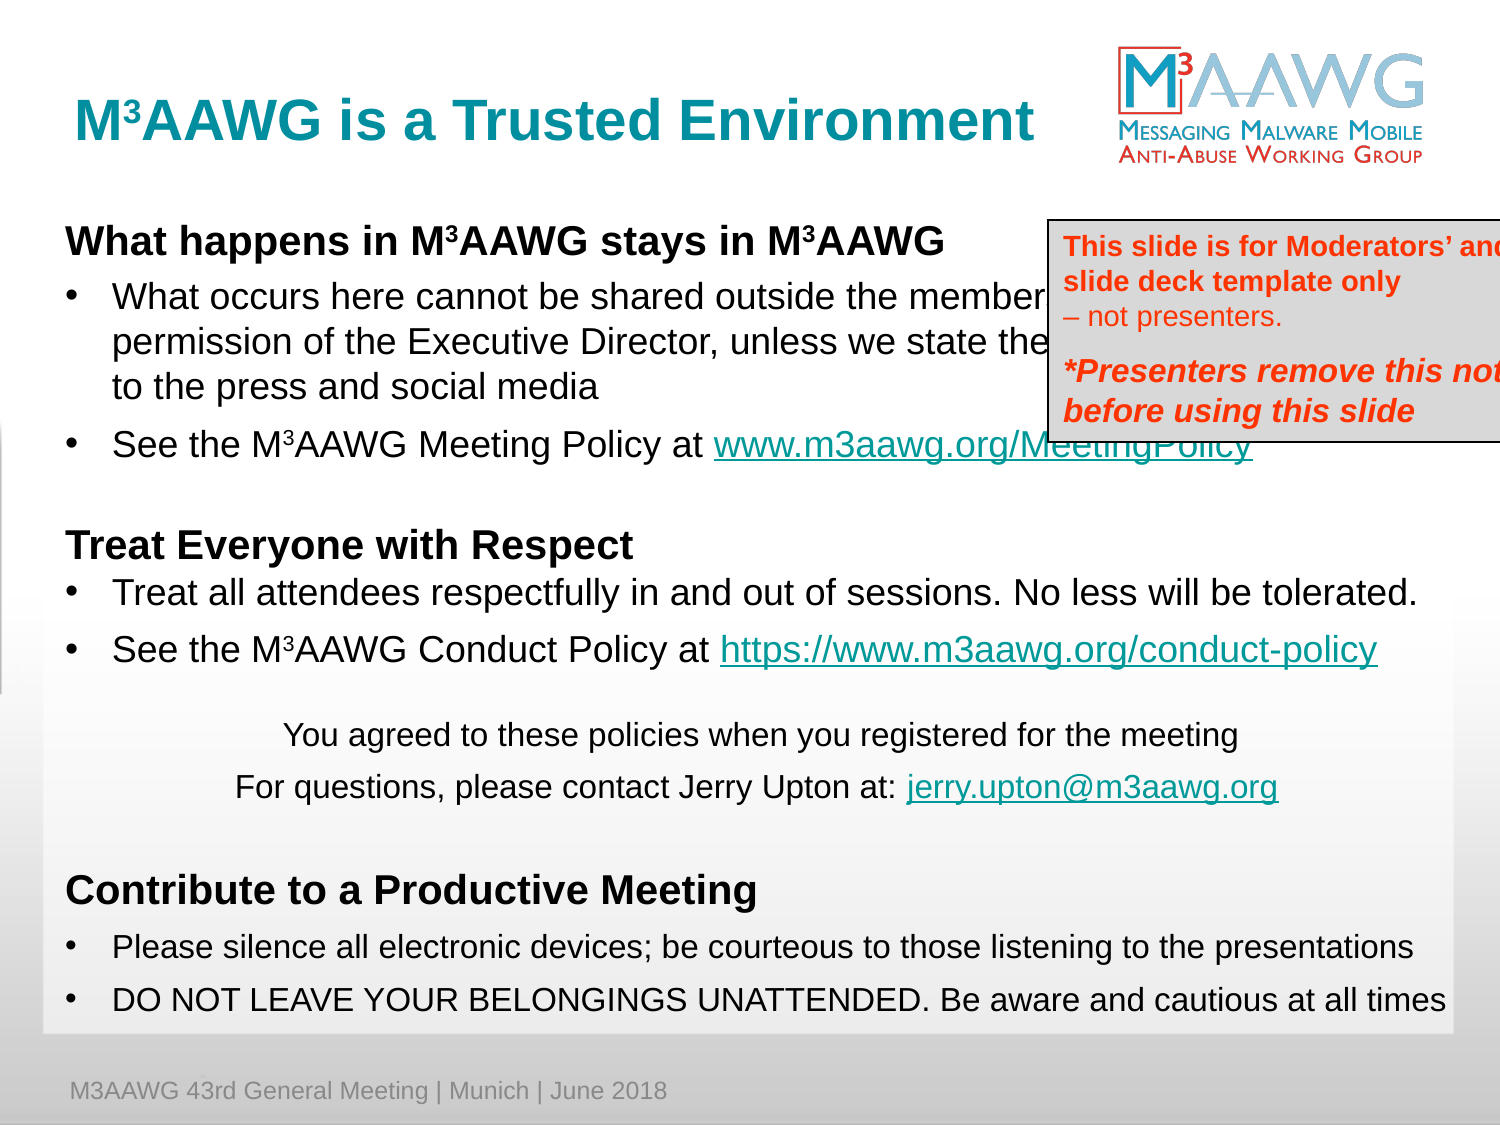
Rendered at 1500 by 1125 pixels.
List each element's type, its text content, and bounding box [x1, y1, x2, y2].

picture [0, 0, 1500, 1125]
text_box What happens in M3AAWG stays in M3AAWG What occurs here cannot be shared outside the membership without the written permission of the Executive Director, unless we state the specific session is open to the press and social media See the M3AAWG Meeting Policy at www.m3aawg.org/MeetingPolicy Treat Everyone with Respect Treat all attendees respectfully in and out of sessions. No less will be tolerated. See the M3AAWG Conduct Policy at https://www.m3aawg.org/conduct-policy You agreed to these policies when you registered for the meeting For questions, please contact Jerry Upton at: jerry.upton@m3aawg.org Contribute to a Productive Meeting Please silence all electronic devices; be courteous to those listening to the presentations DO NOT LEAVE YOUR BELONGINGS UNATTENDED. Be aware and cautious at all times [50, 156, 1473, 1042]
text_box This slide is for Moderators’ and Chairs’ slide deck template only – not presenters. *Presenters remove this note before using this slide [1048, 219, 1500, 442]
text_box M3AAWG is a Trusted Environment [59, 75, 1188, 156]
